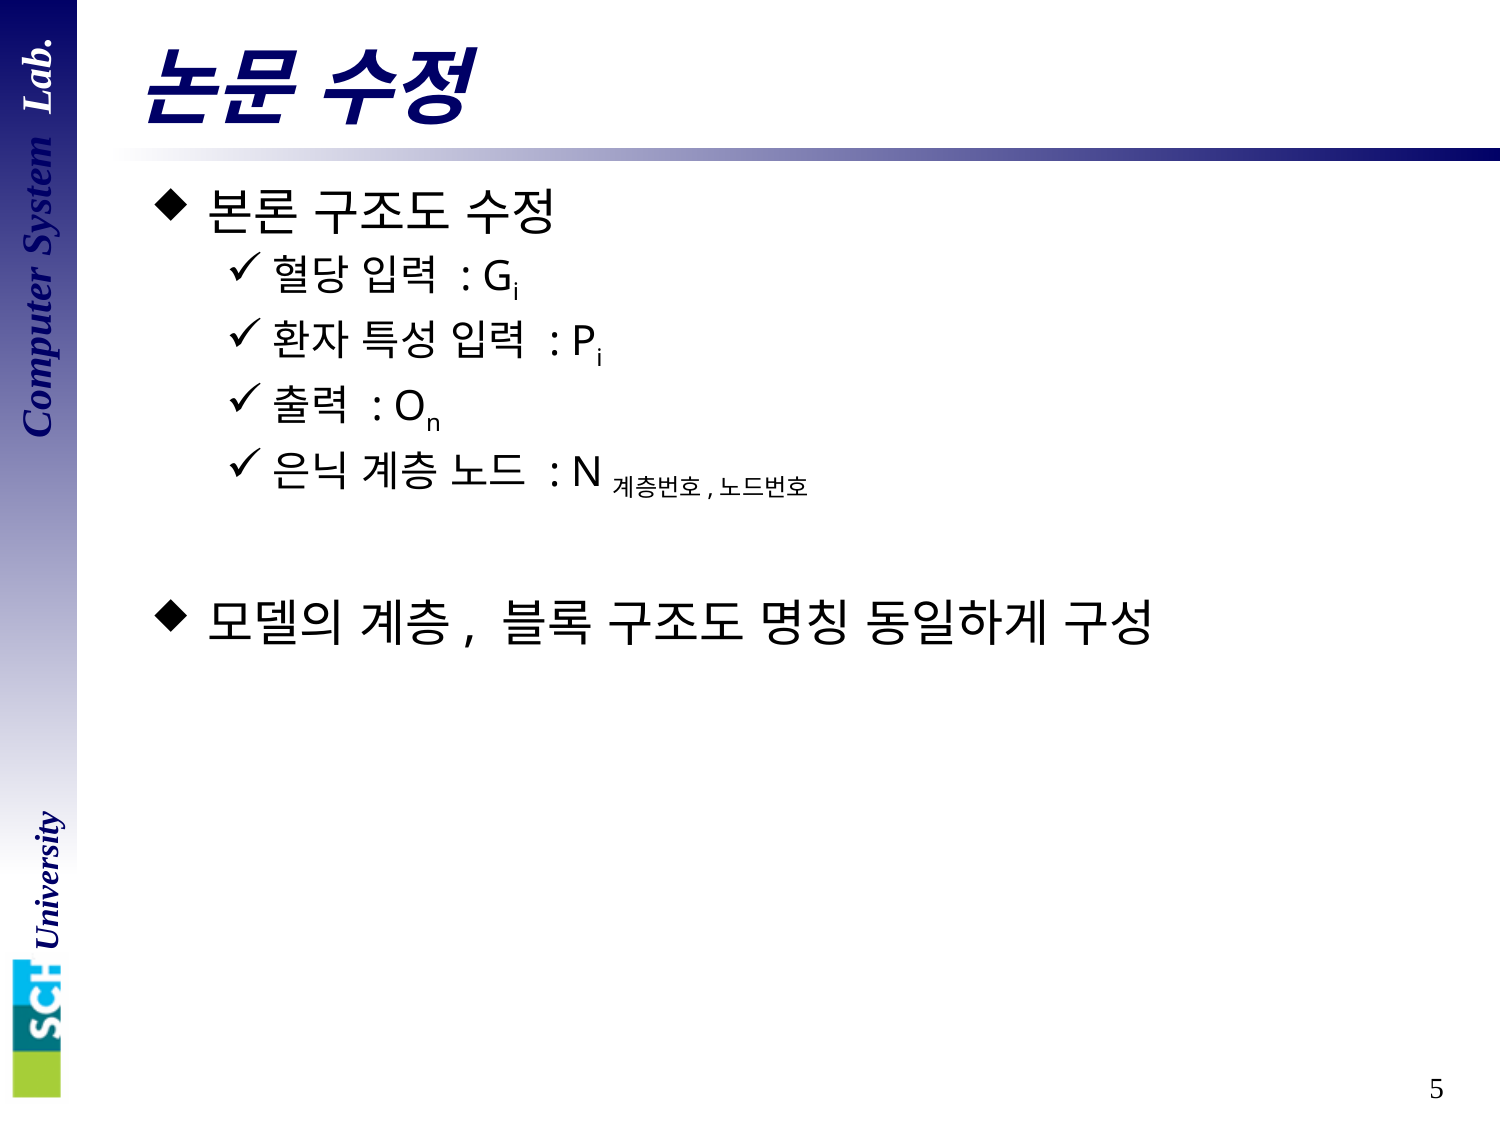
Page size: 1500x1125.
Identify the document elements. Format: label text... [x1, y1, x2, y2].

list 본론 구조도 수정 혈당 입력 : Gi 환자 특성 입력 : Pi 출력 : On 은닉 계층 노드 : N계층번호,노드번호 모델의 계층, 블록 구조도 명칭 동일하게 구성 [135, 172, 1448, 1100]
title 논문 수정 [123, 25, 1460, 143]
picture [5, 952, 69, 1104]
